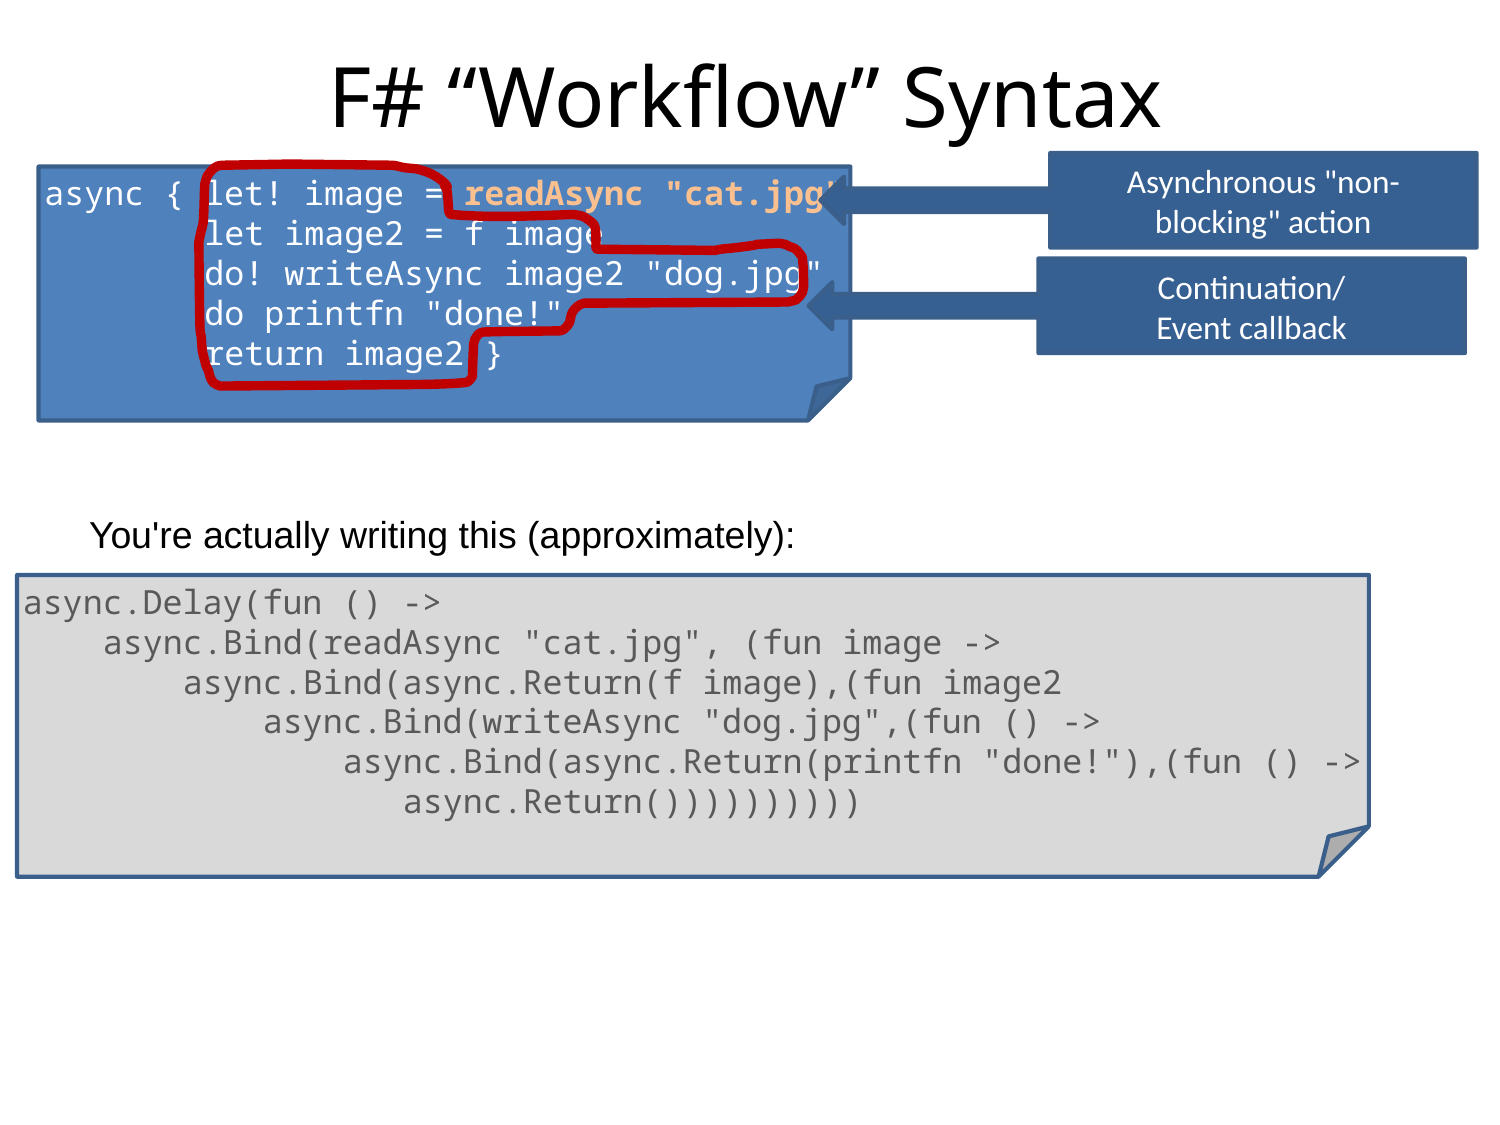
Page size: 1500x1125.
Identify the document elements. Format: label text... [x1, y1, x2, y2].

text_box Continuation/ Event callback [806, 256, 1467, 356]
text_box Asynchronous "non-blocking" action [818, 150, 1479, 250]
text_box You're actually writing this (approximately): [74, 503, 811, 564]
text_box async { let! image = readAsync "cat.jpg" let image2 = f image do! writeAsync image2 "dog.jpg" do printfn "done!" return image2 } [36, 164, 853, 423]
text_box [196, 161, 806, 389]
title F# “Workflow” Syntax [81, 0, 1433, 186]
text_box async.Delay(fun () -> async.Bind(readAsync "cat.jpg", (fun image -> async.Bind(async.Return(f image),(fun image2 async.Bind(writeAsync "dog.jpg",(fun () -> async.Bind(async.Return(printfn "done!"),(fun () -> async.Return()))))))))) [14, 572, 1371, 879]
